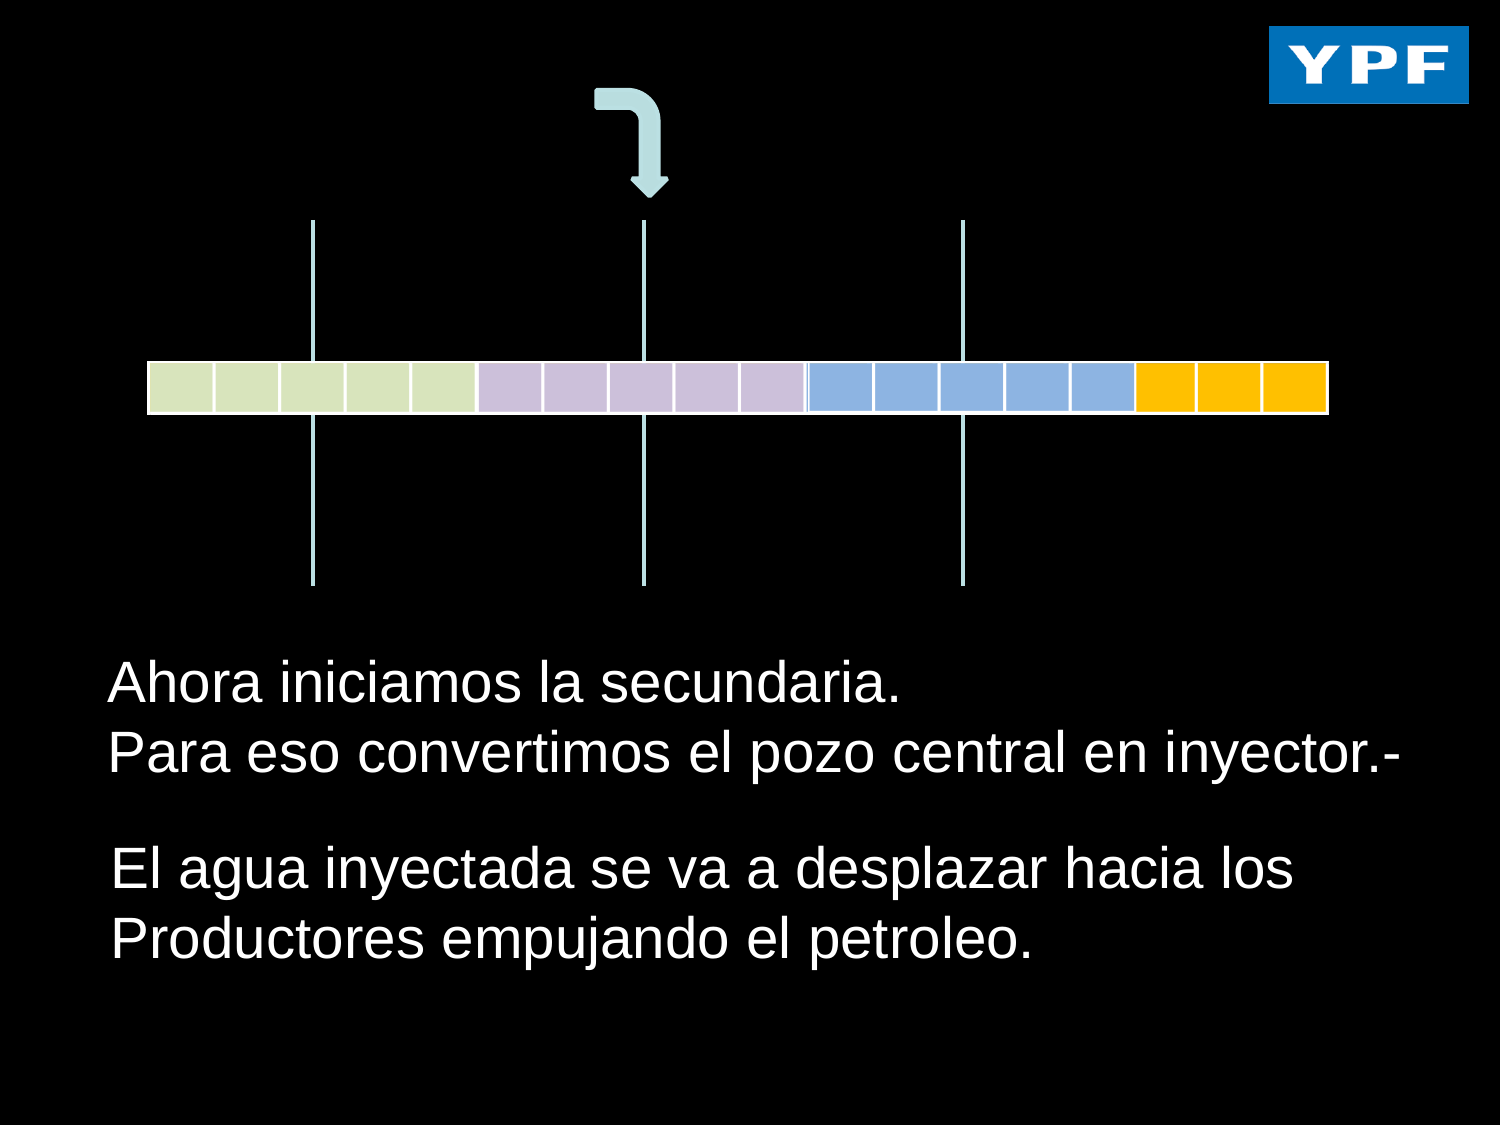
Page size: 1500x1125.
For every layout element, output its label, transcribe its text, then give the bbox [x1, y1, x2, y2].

text_box [596, 89, 668, 197]
text_box Ahora iniciamos la secundaria. Para eso convertimos el pozo central en inyector.- [100, 636, 1412, 792]
picture [1269, 25, 1469, 104]
picture [147, 361, 1329, 415]
text_box El agua inyectada se va a desplazar hacia los Productores empujando el petroleo. [103, 822, 1305, 978]
